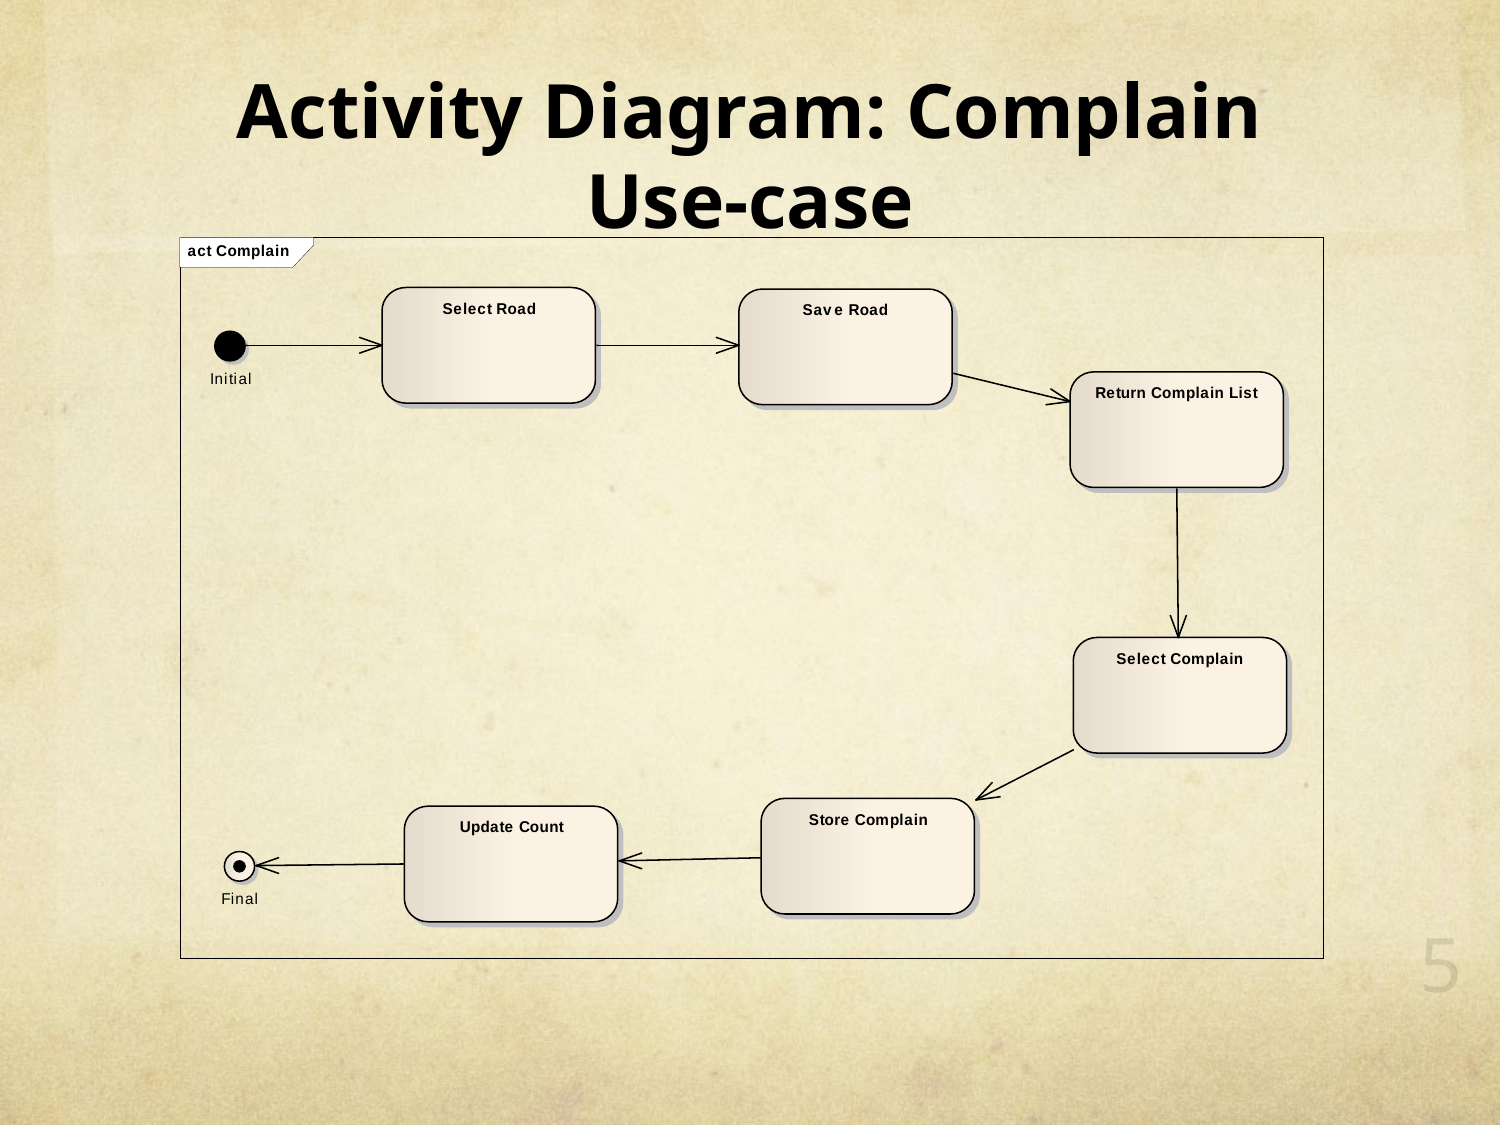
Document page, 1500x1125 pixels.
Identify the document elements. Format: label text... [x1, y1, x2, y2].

slide_number 5 [1233, 898, 1478, 1038]
title Activity Diagram: Complain Use-case [150, 82, 1350, 225]
picture [0, 0, 1500, 1125]
